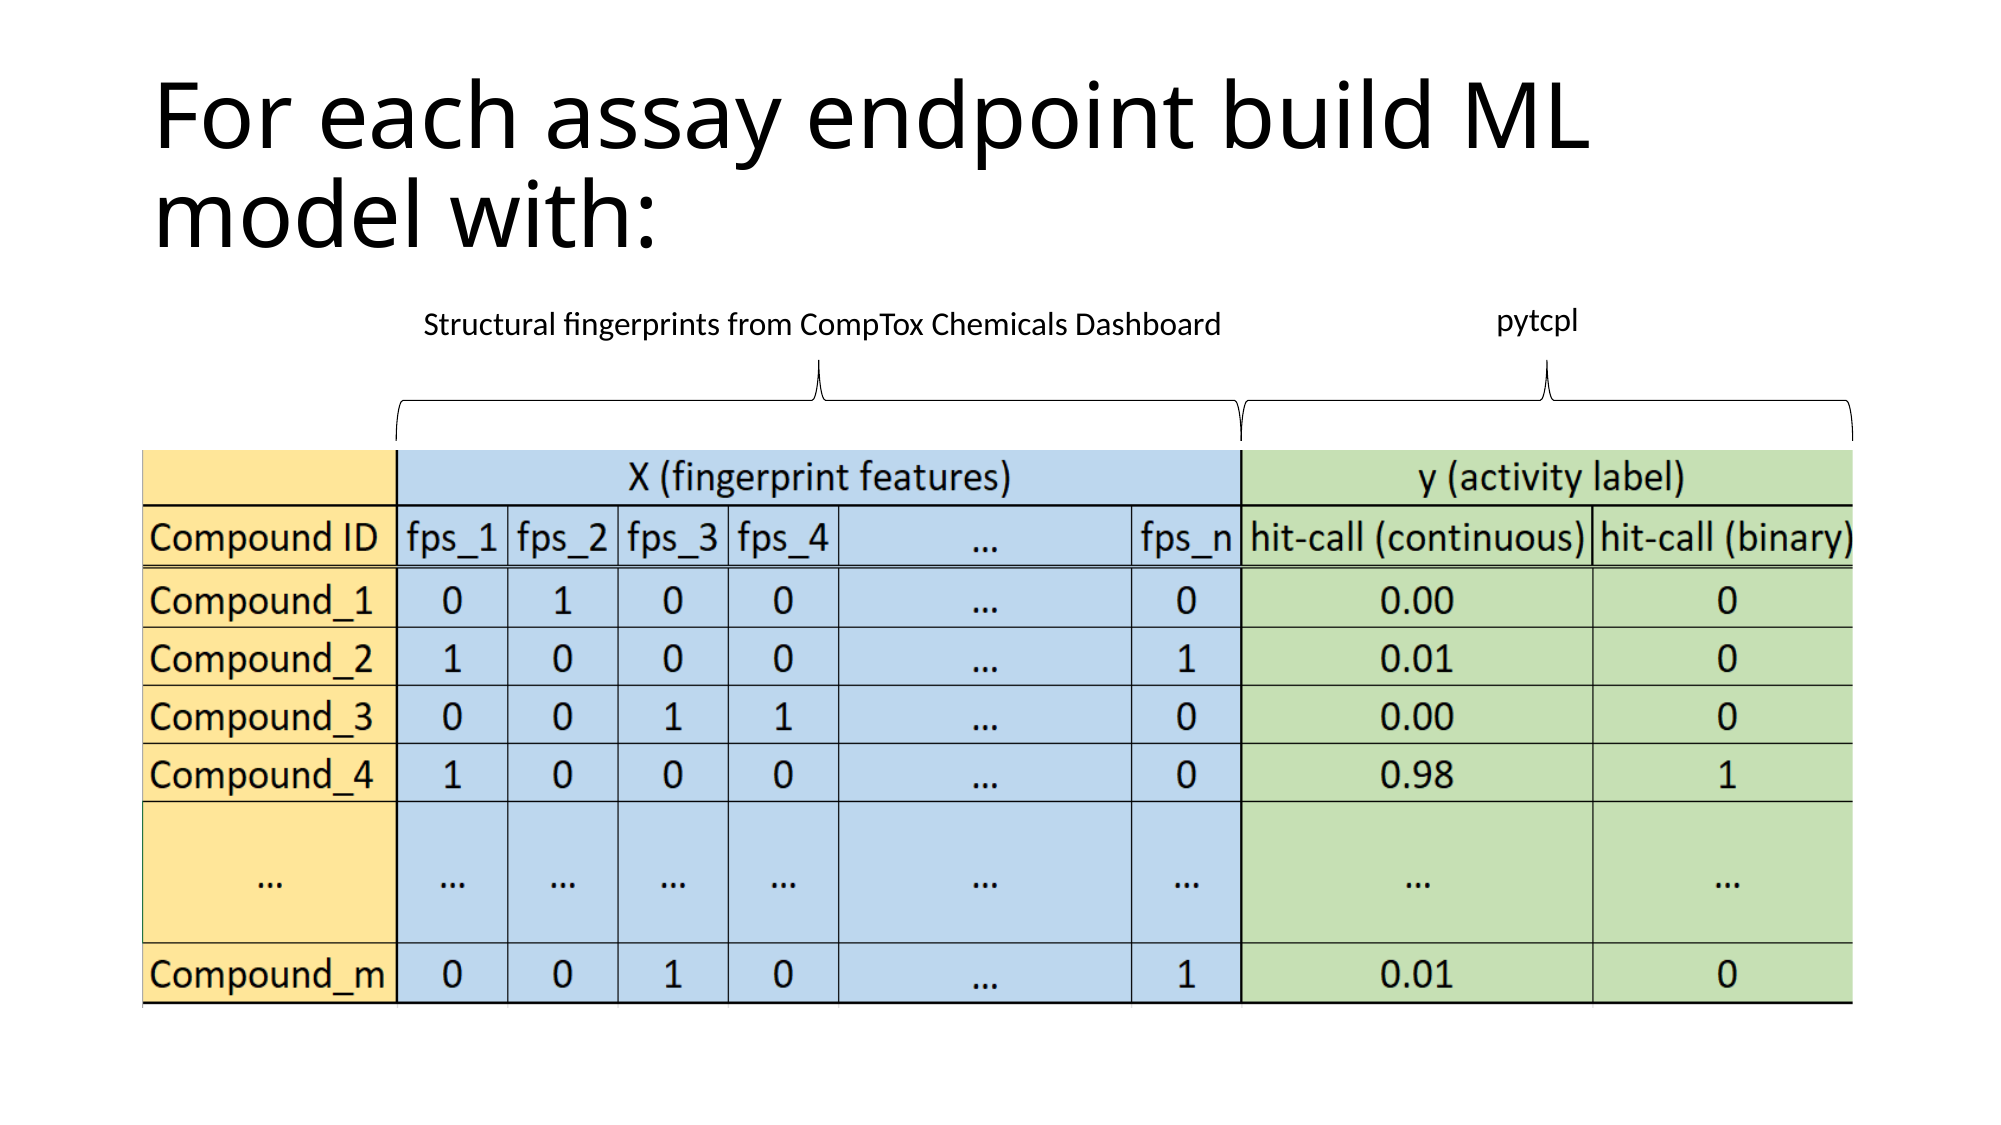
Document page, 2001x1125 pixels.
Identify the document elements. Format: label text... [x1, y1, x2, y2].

text_box [1241, 359, 1854, 441]
text_box pytcpl [1481, 290, 1613, 346]
text_box Structural fingerprints from CompTox Chemicals Dashboard [408, 294, 1242, 350]
title For each assay endpoint build ML model with: [137, 59, 1863, 278]
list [141, 450, 1853, 1008]
text_box [395, 359, 1242, 441]
